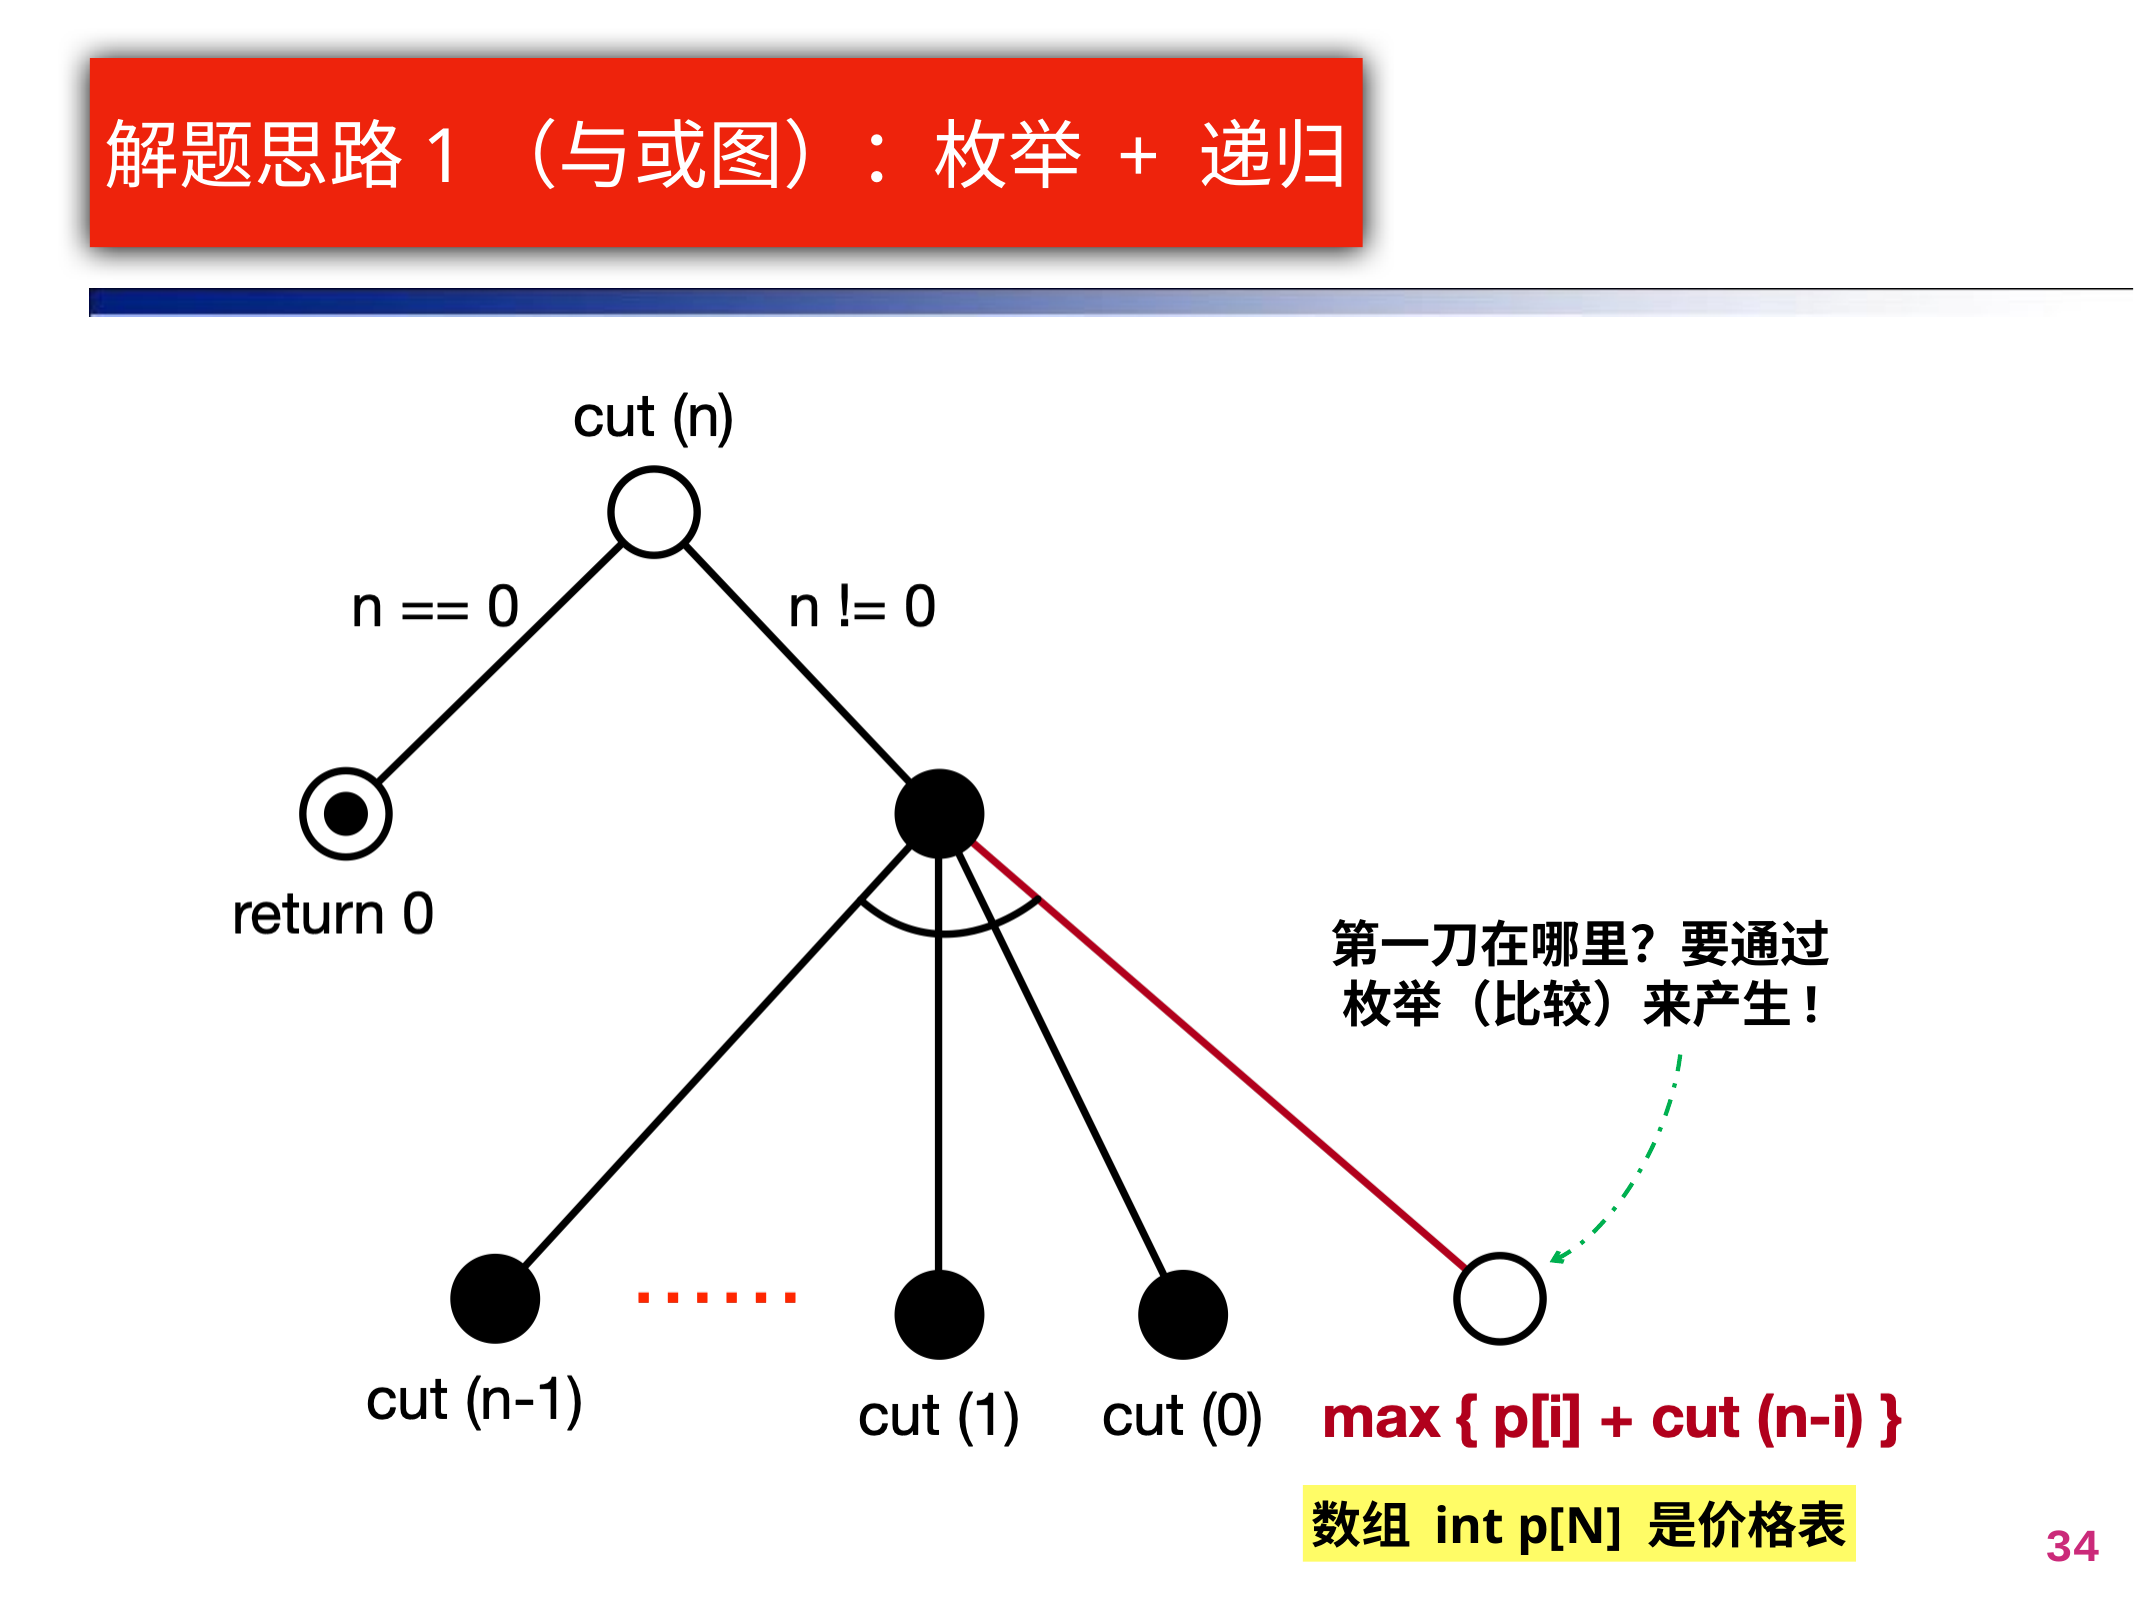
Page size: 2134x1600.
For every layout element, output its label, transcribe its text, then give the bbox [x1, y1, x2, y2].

picture [89, 288, 2134, 317]
title 解题思路1（与或图）：枚举 + 递归 [89, 57, 1364, 248]
picture [211, 357, 1922, 1470]
slide_number 34 [2031, 1504, 2112, 1582]
text_box 数组 int p[N] 是价格表 [1302, 1485, 1856, 1562]
